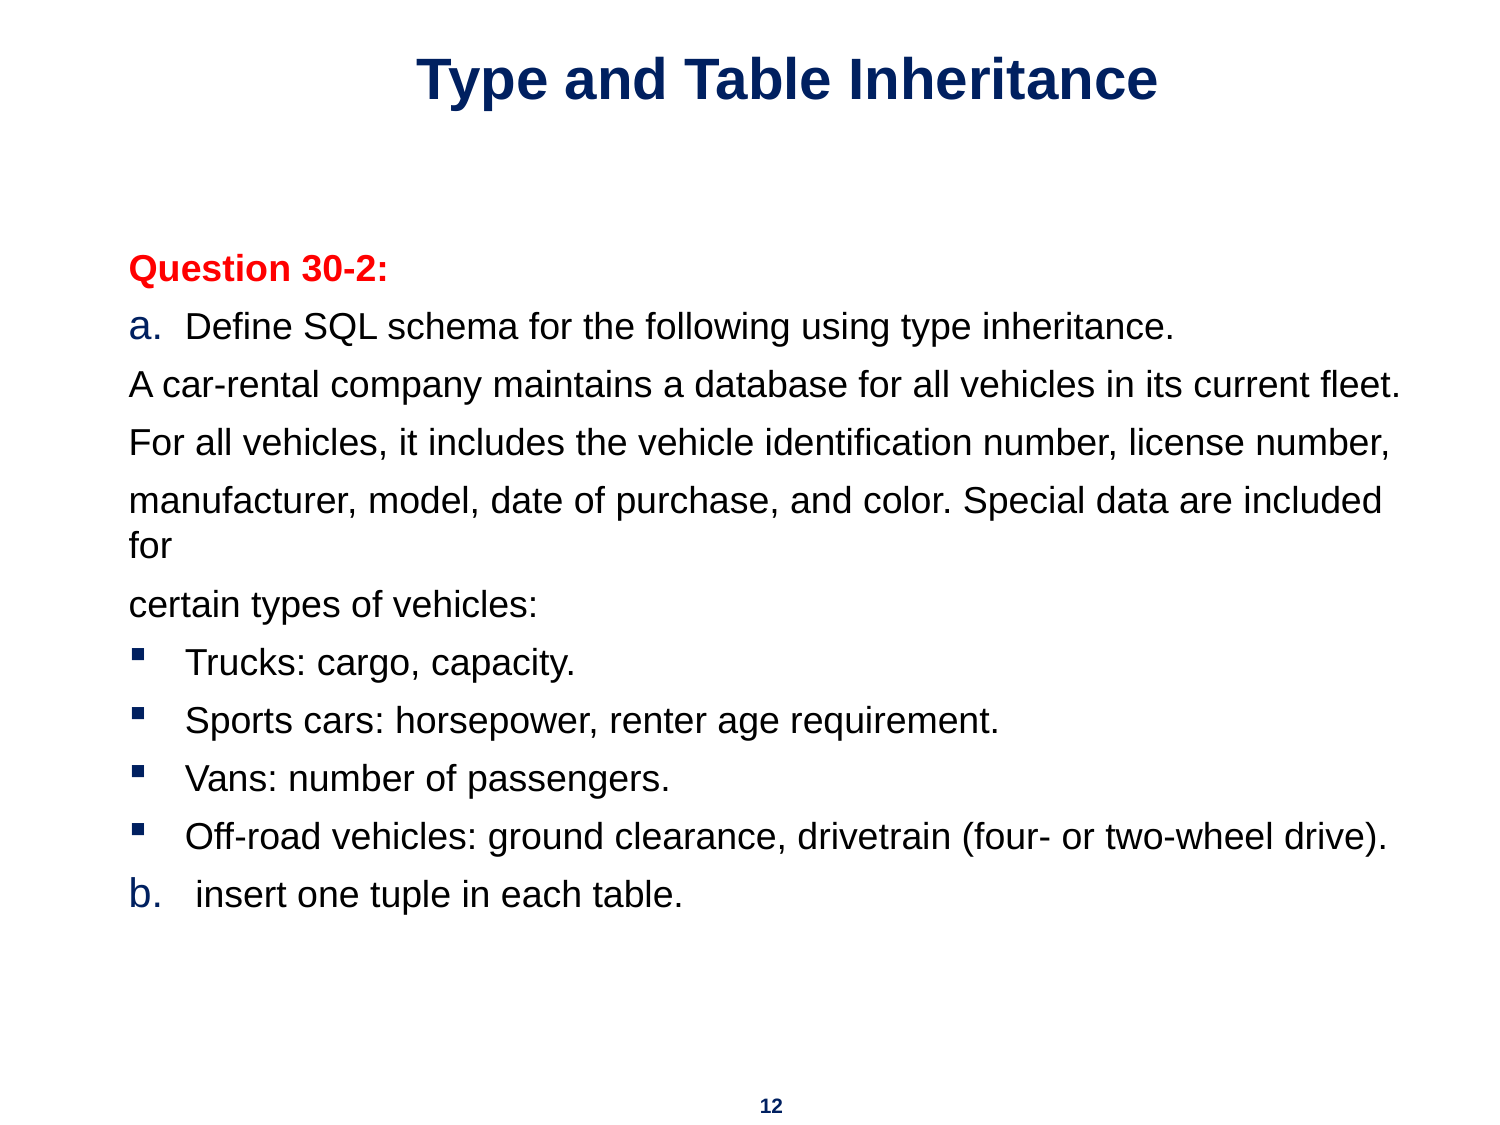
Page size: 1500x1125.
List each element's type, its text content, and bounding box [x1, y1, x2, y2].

list Question 30-2: Define SQL schema for the following using type inheritance. A car-rental company maintains a database for all vehicles in its current fleet. For all vehicles, it includes the vehicle identification number, license number, manufacturer, model, date of purchase, and color. Special data are included for certain types of vehicles: Trucks: cargo, capacity. Sports cars: horsepower, renter age requirement. Vans: number of passengers. Off-road vehicles: ground clearance, drivetrain (four- or two-wheel drive). insert one tuple in each table. [113, 180, 1451, 1062]
title Type and Table Inheritance [125, 18, 1452, 120]
